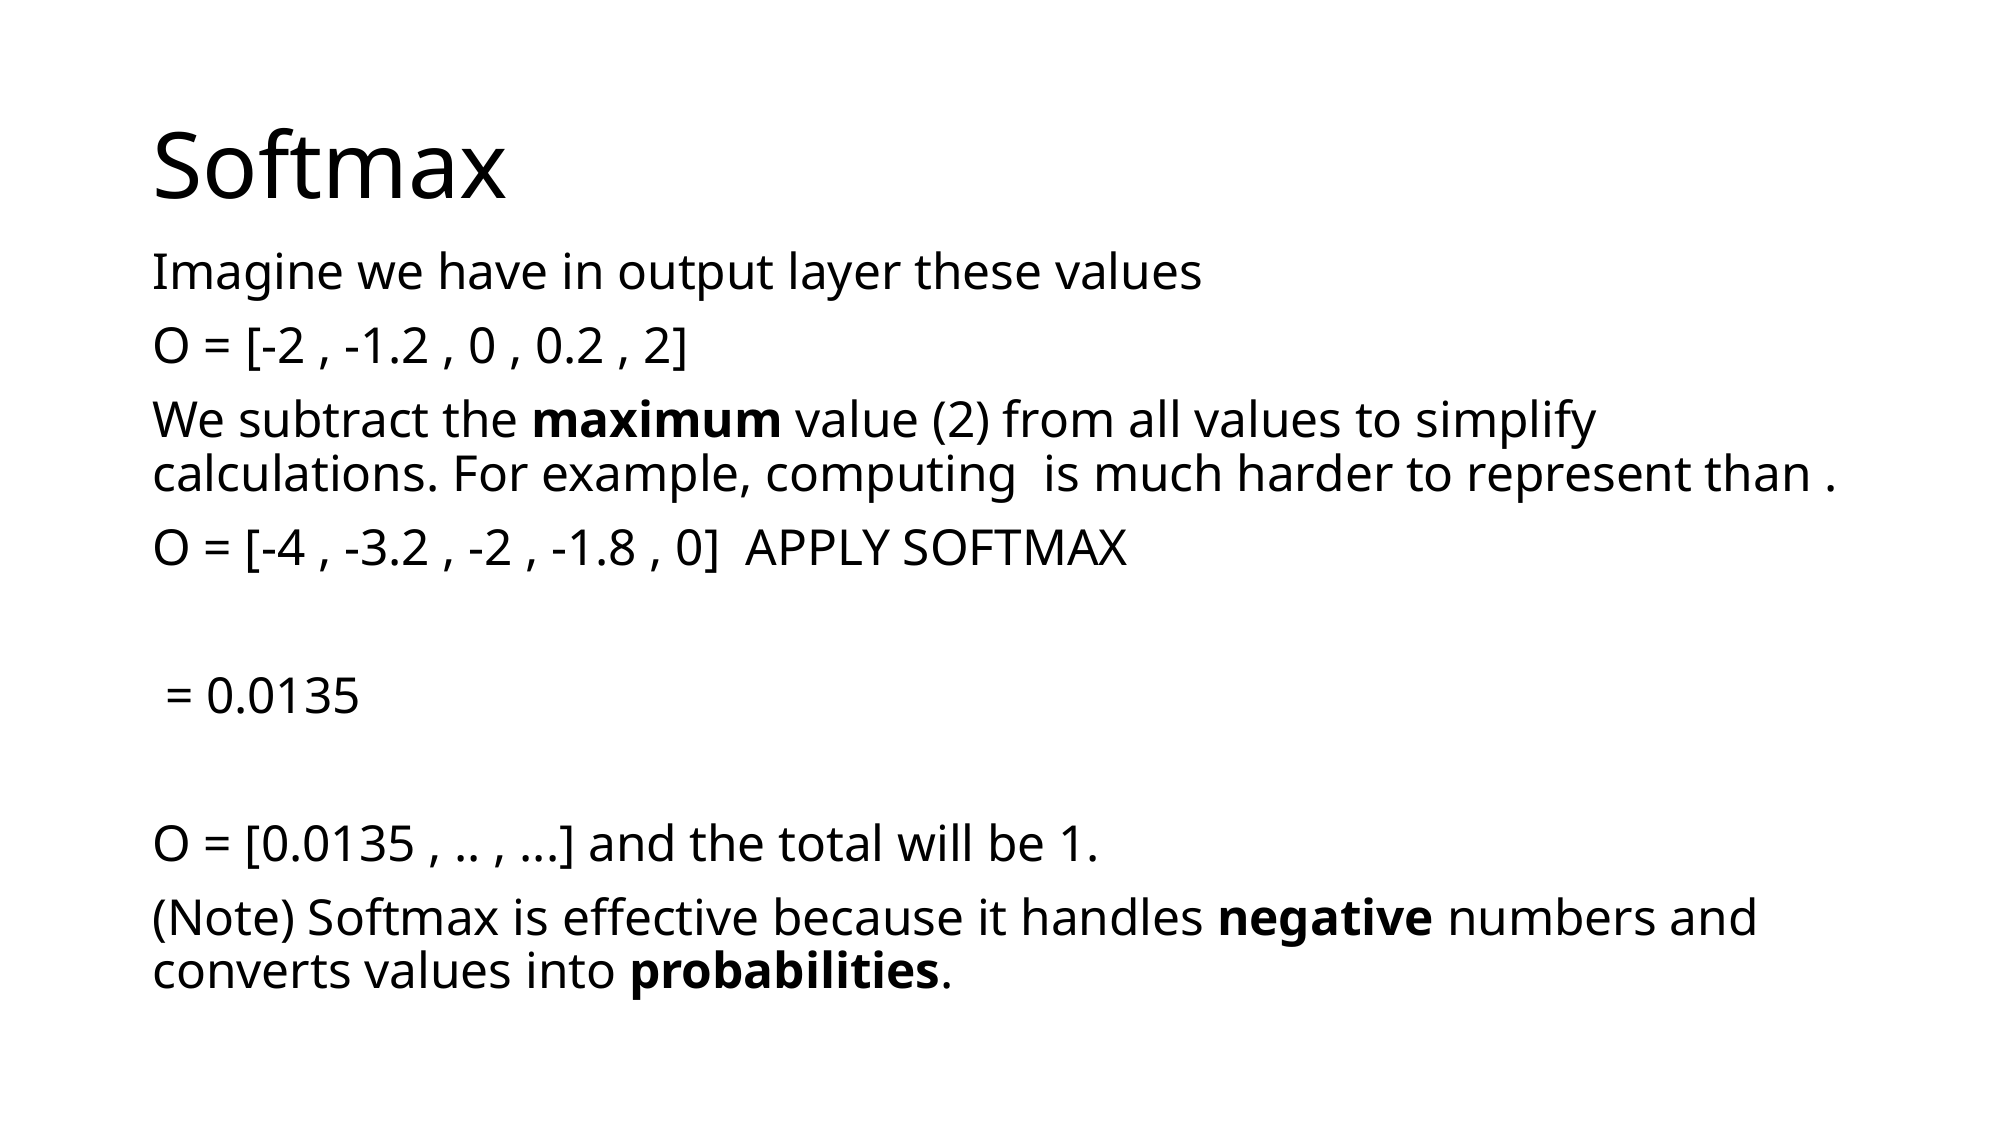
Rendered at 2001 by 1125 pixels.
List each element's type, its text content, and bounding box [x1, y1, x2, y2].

title Softmax [137, 59, 1863, 278]
